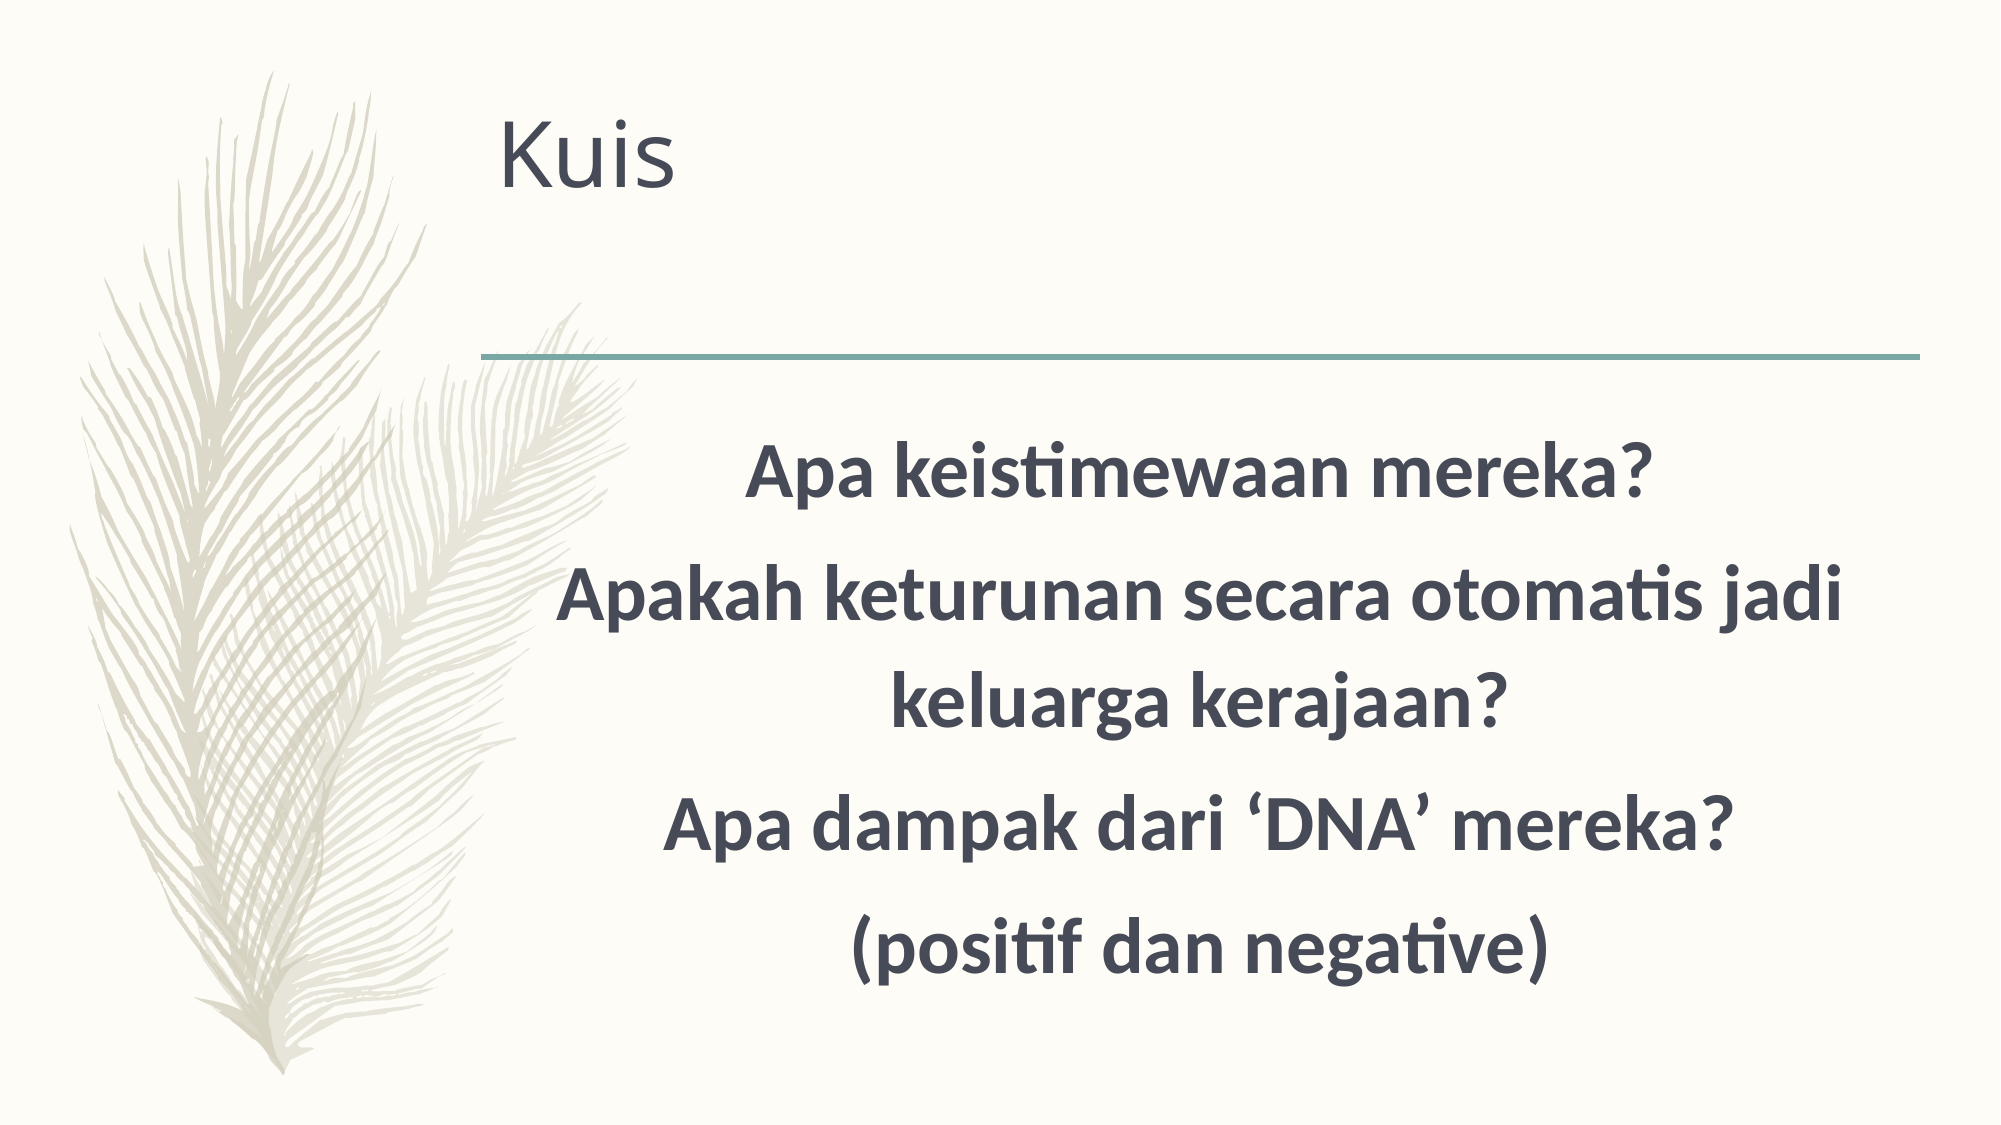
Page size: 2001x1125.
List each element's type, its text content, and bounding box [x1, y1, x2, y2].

list Apa keistimewaan mereka? Apakah keturunan secara otomatis jadi keluarga kerajaan? Apa dampak dari ‘DNA’ mereka? (positif dan negative) [481, 399, 1920, 999]
title Kuis [481, 93, 1920, 350]
